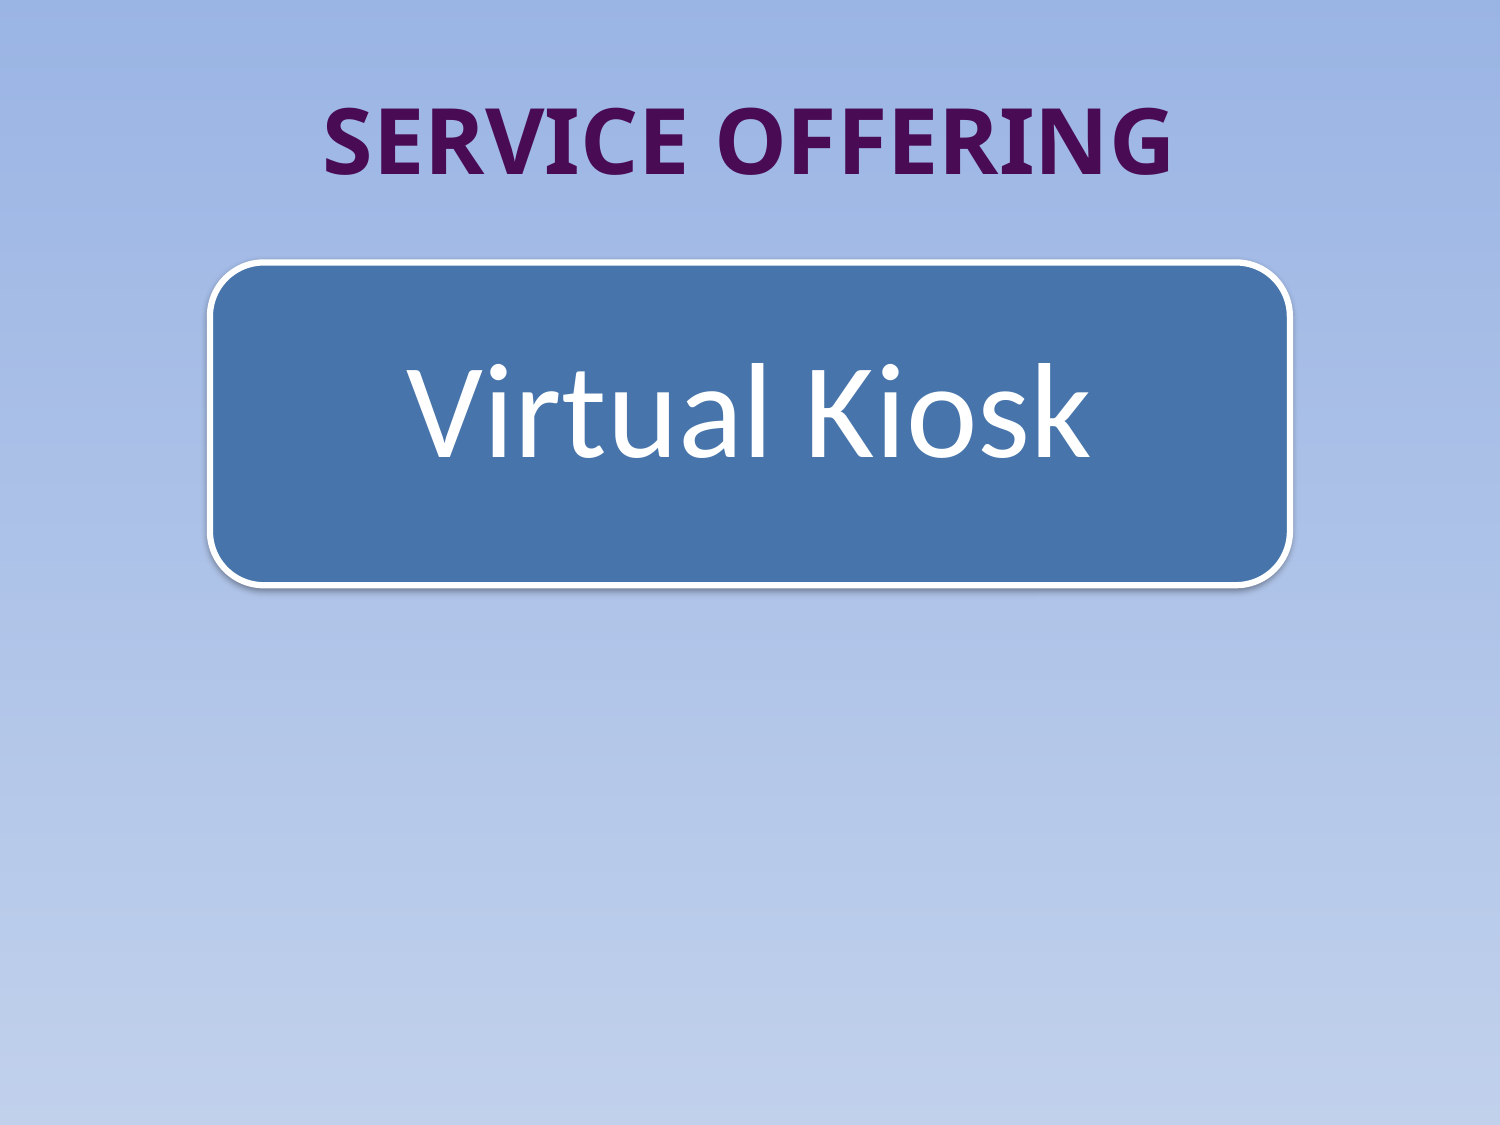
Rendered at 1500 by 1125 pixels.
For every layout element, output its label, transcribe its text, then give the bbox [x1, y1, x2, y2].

title SERVICE OFFERING [75, 45, 1425, 233]
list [74, 262, 1426, 1006]
